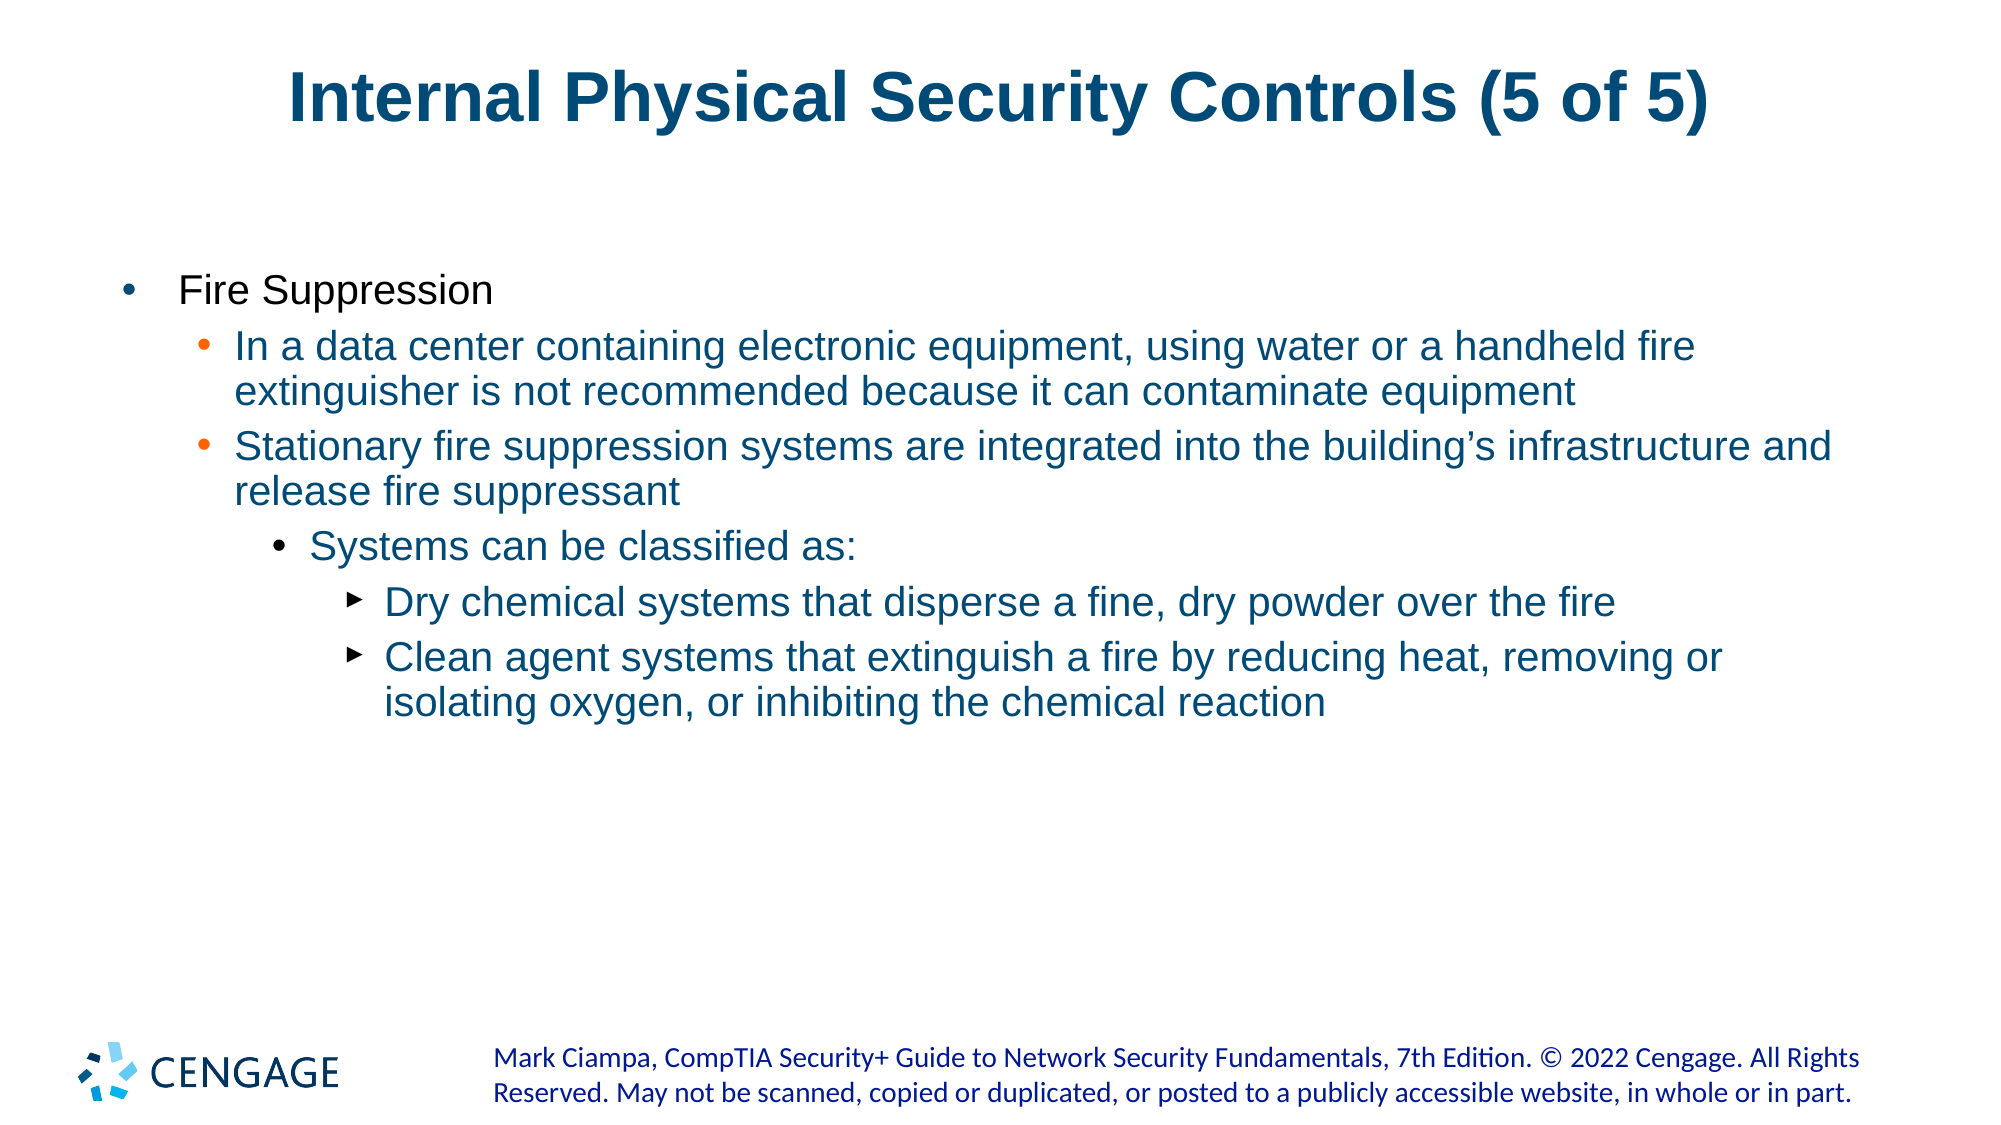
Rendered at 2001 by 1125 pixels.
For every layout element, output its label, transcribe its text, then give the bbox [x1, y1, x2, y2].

picture [78, 1042, 338, 1101]
title Internal Physical Security Controls (5 of 5) [137, 59, 1863, 171]
list Fire Suppression In a data center containing electronic equipment, using water or a handheld fire extinguisher is not recommended because it can contaminate equipment Stationary fire suppression systems are integrated into the building’s infrastructure and release fire suppressant Systems can be classified as: Dry chemical systems that disperse a fine, dry powder over the fire Clean agent systems that extinguish a fire by reducing heat, removing or isolating oxygen, or inhibiting the chemical reaction [121, 268, 1880, 990]
